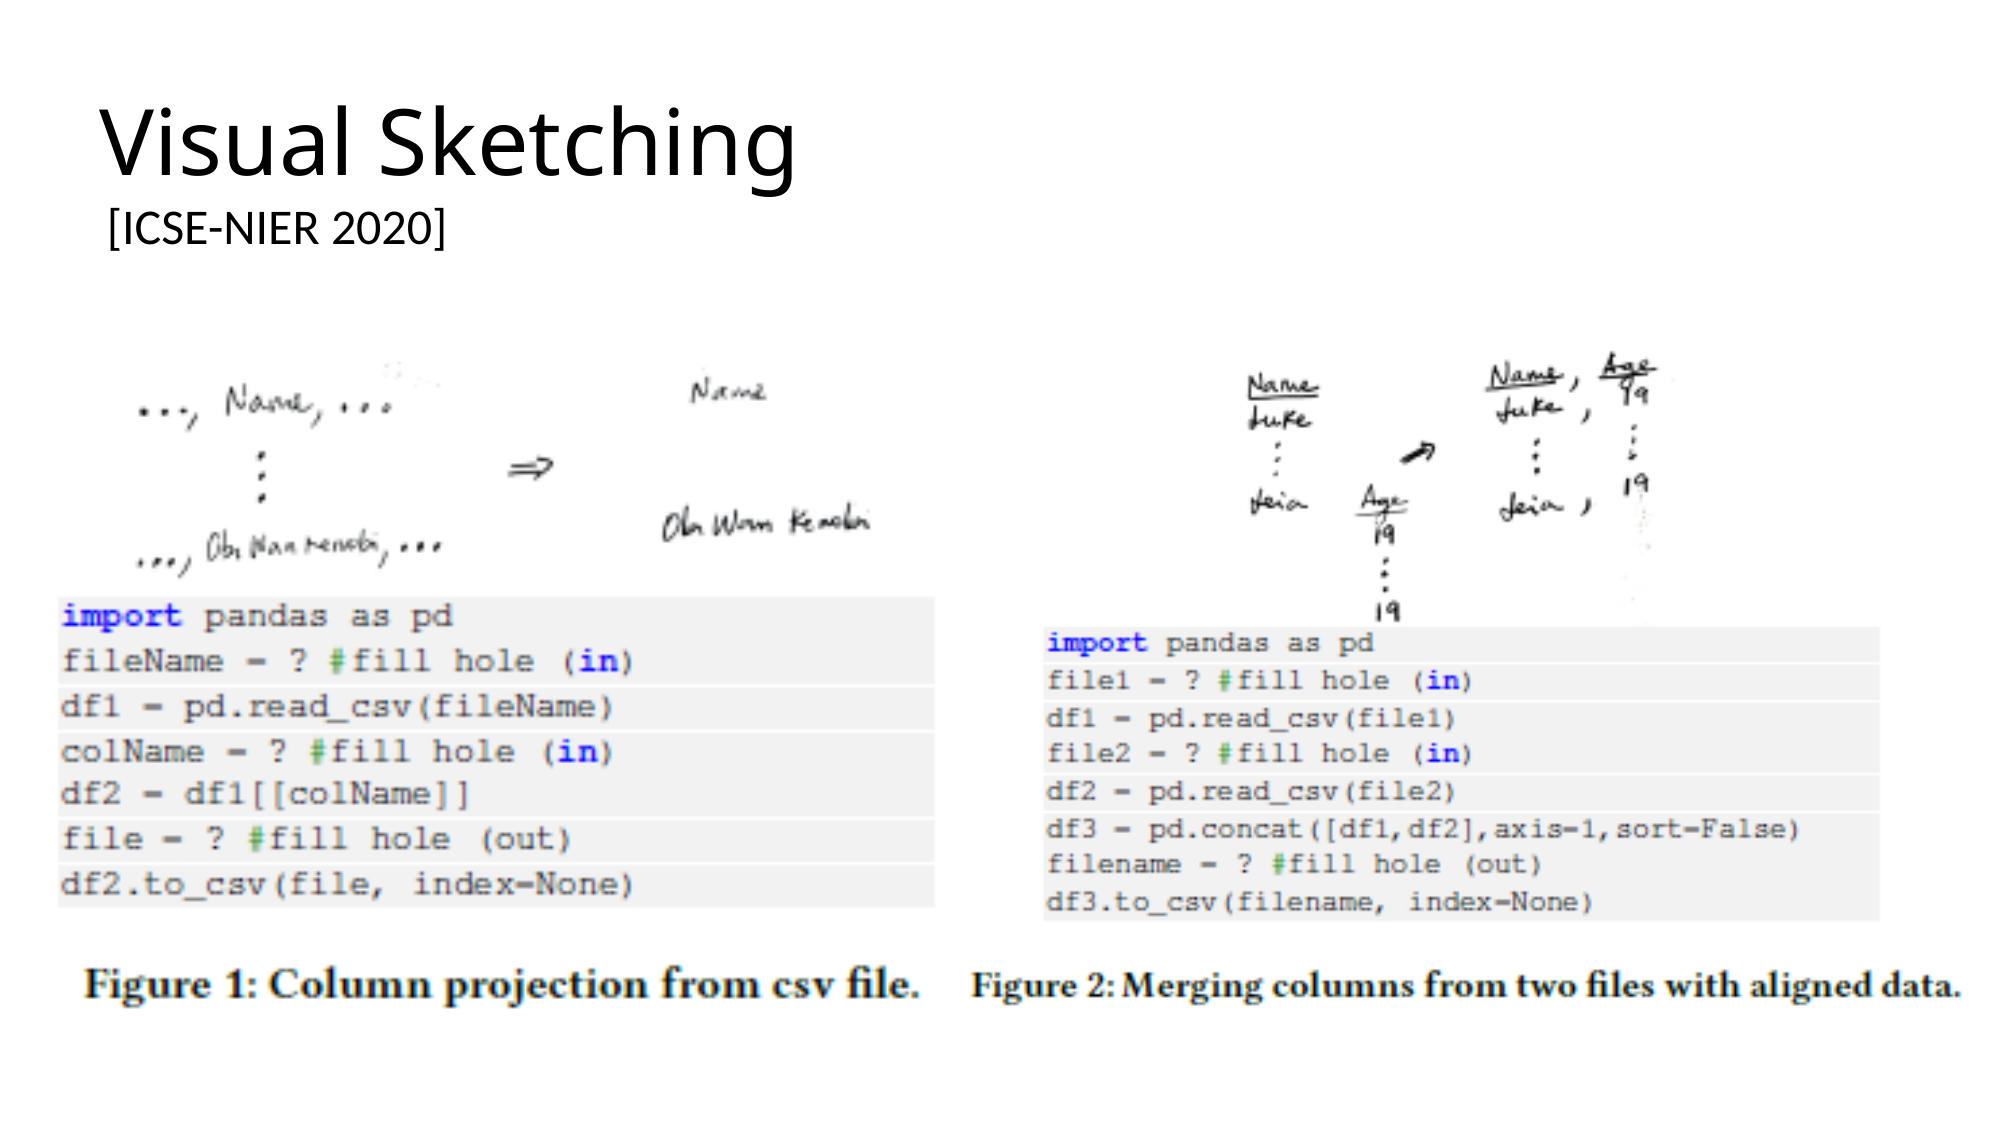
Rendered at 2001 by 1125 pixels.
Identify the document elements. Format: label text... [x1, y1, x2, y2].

picture [11, 347, 1967, 1041]
text_box [ICSE-NIER 2020] [92, 187, 463, 263]
title Visual Sketching [99, 44, 1900, 233]
